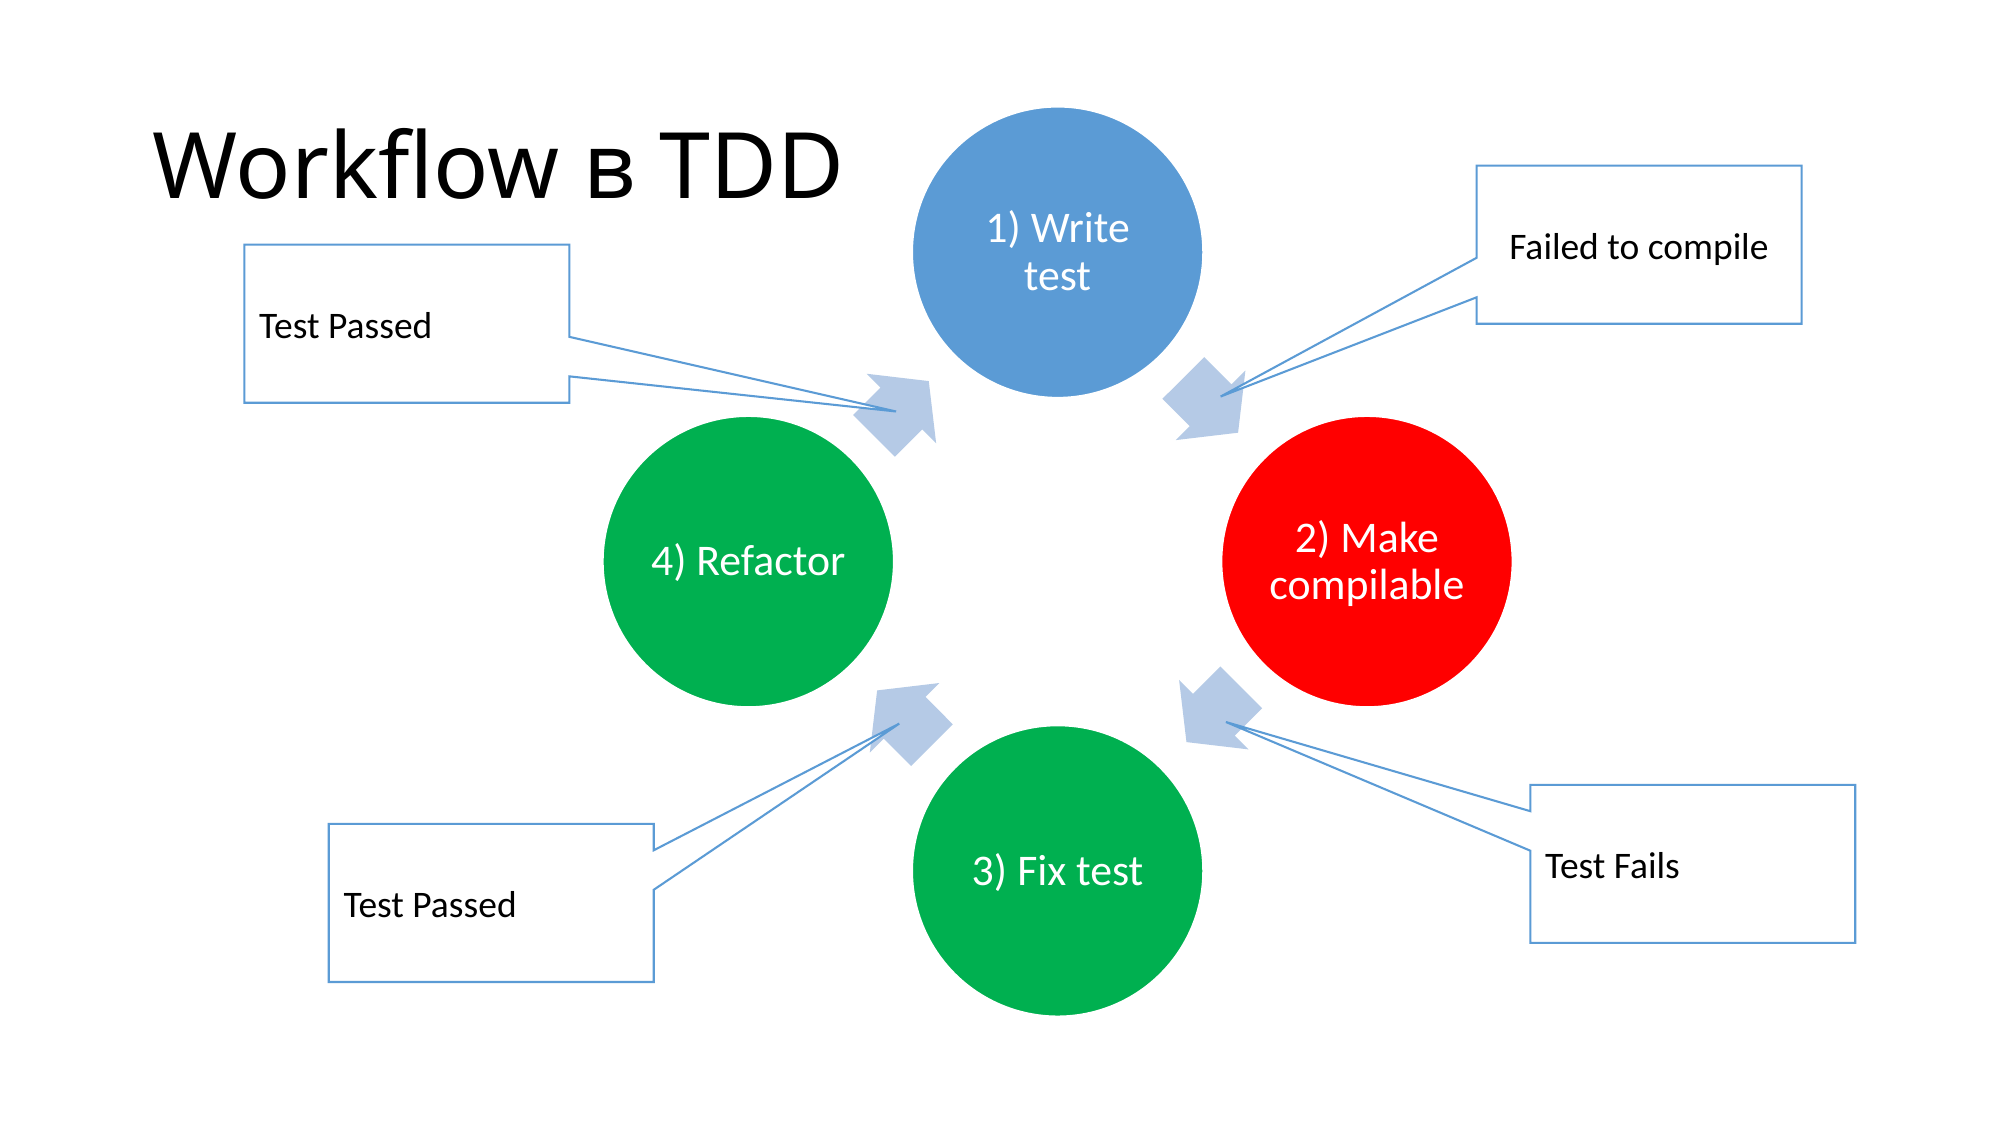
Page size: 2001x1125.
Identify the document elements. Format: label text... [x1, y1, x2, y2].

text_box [183, 106, 1932, 1017]
title Workflow в TDD [137, 59, 1863, 278]
